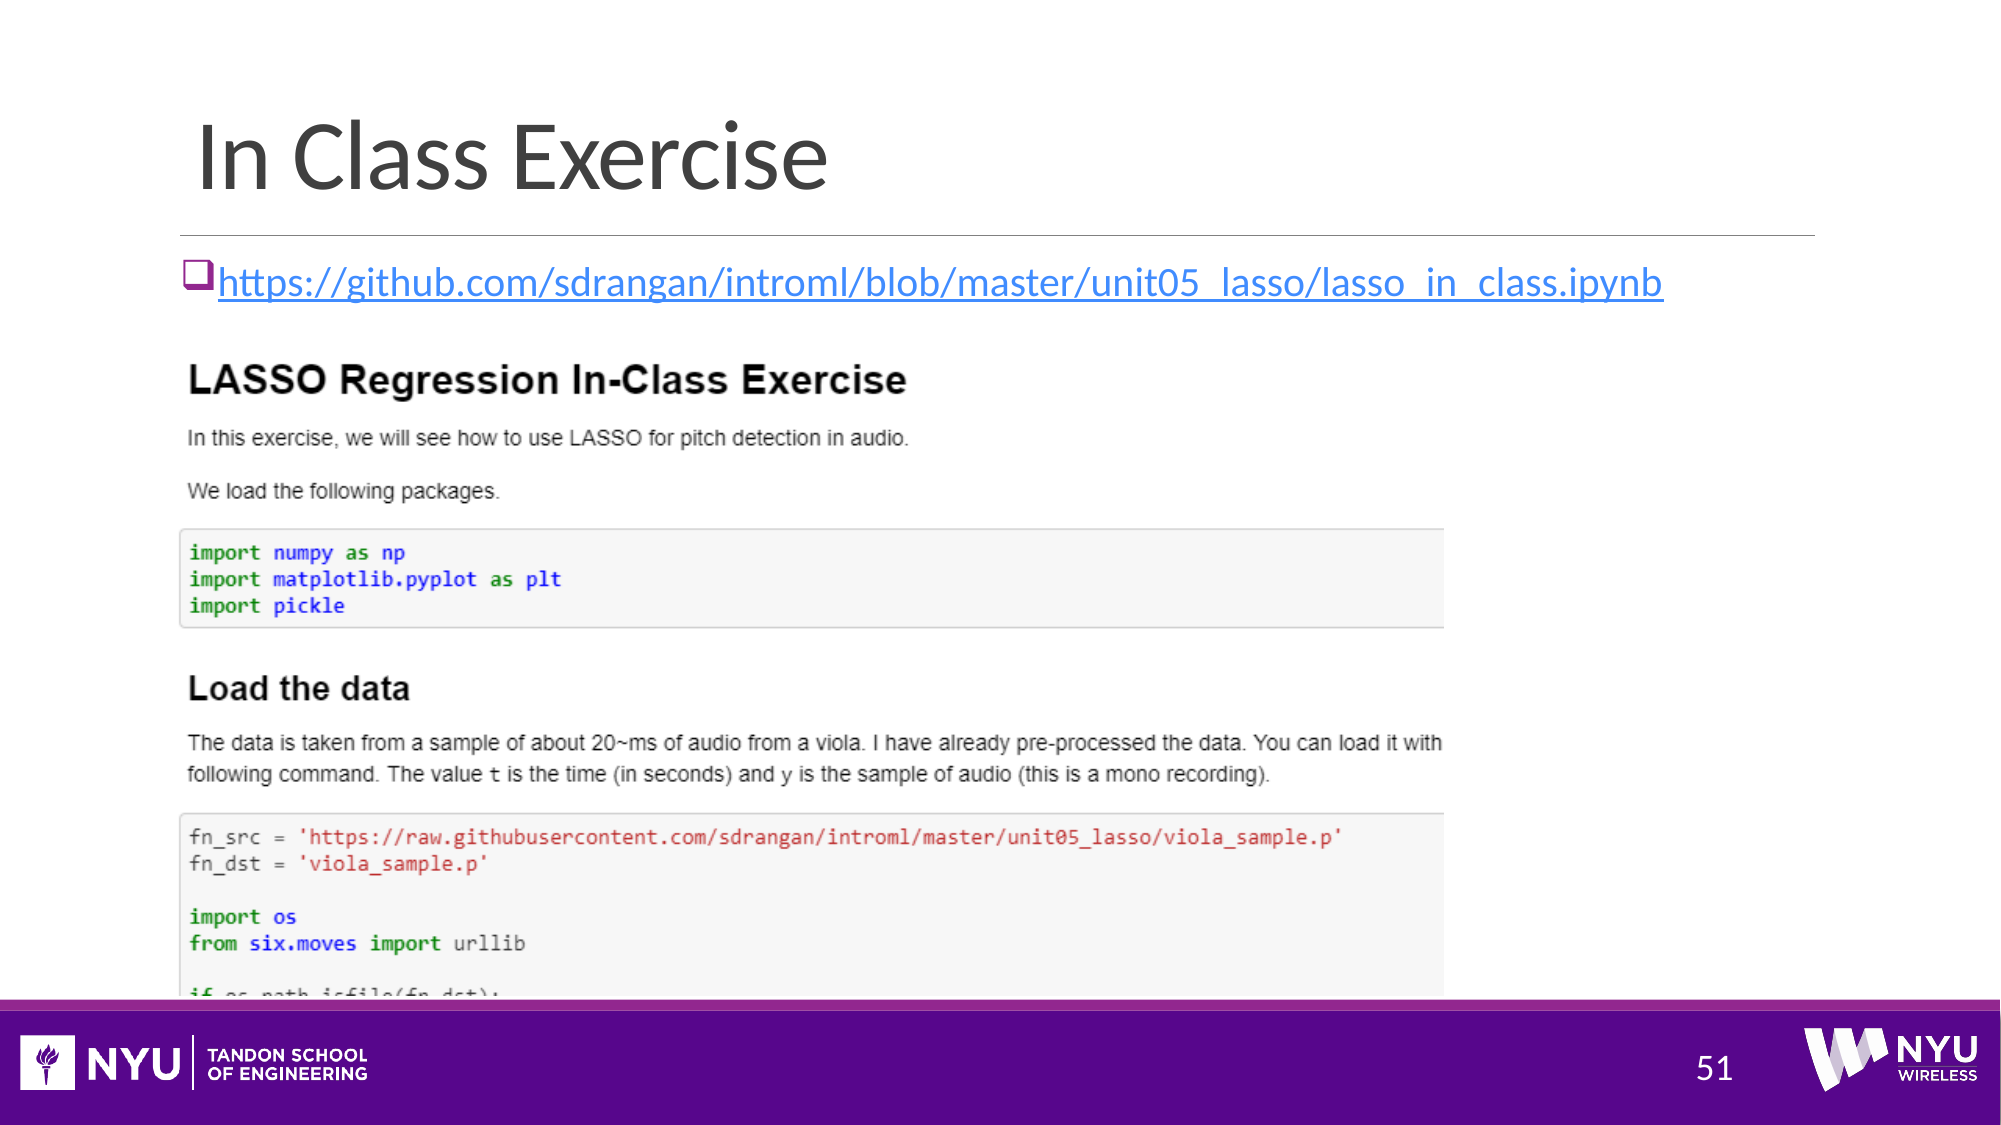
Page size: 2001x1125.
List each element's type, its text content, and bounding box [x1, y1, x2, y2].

list https://github.com/sdrangan/introml/blob/master/unit05_lasso/lasso_in_class.ipynb [180, 252, 1830, 374]
title In Class Exercise [180, 47, 1830, 218]
picture [169, 340, 1444, 997]
slide_number 51 [1533, 1035, 1749, 1096]
